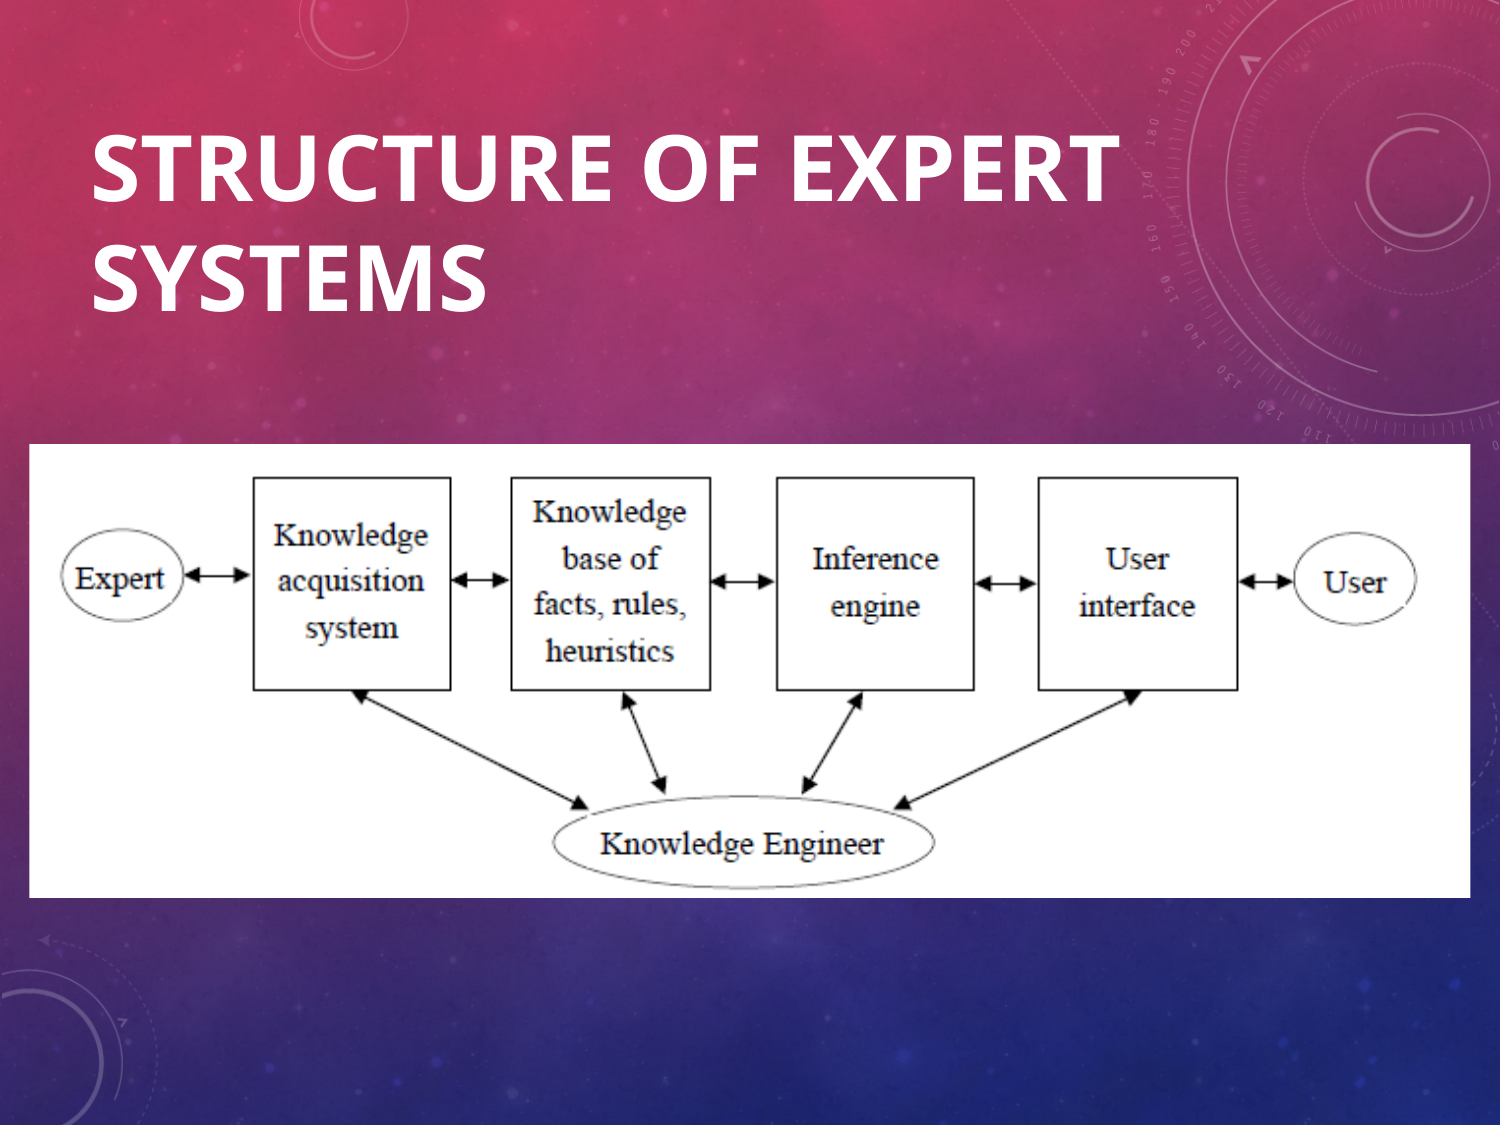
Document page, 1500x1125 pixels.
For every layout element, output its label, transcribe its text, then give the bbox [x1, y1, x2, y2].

title Structure of expert systems [75, 99, 1350, 339]
picture [0, 0, 1500, 1125]
